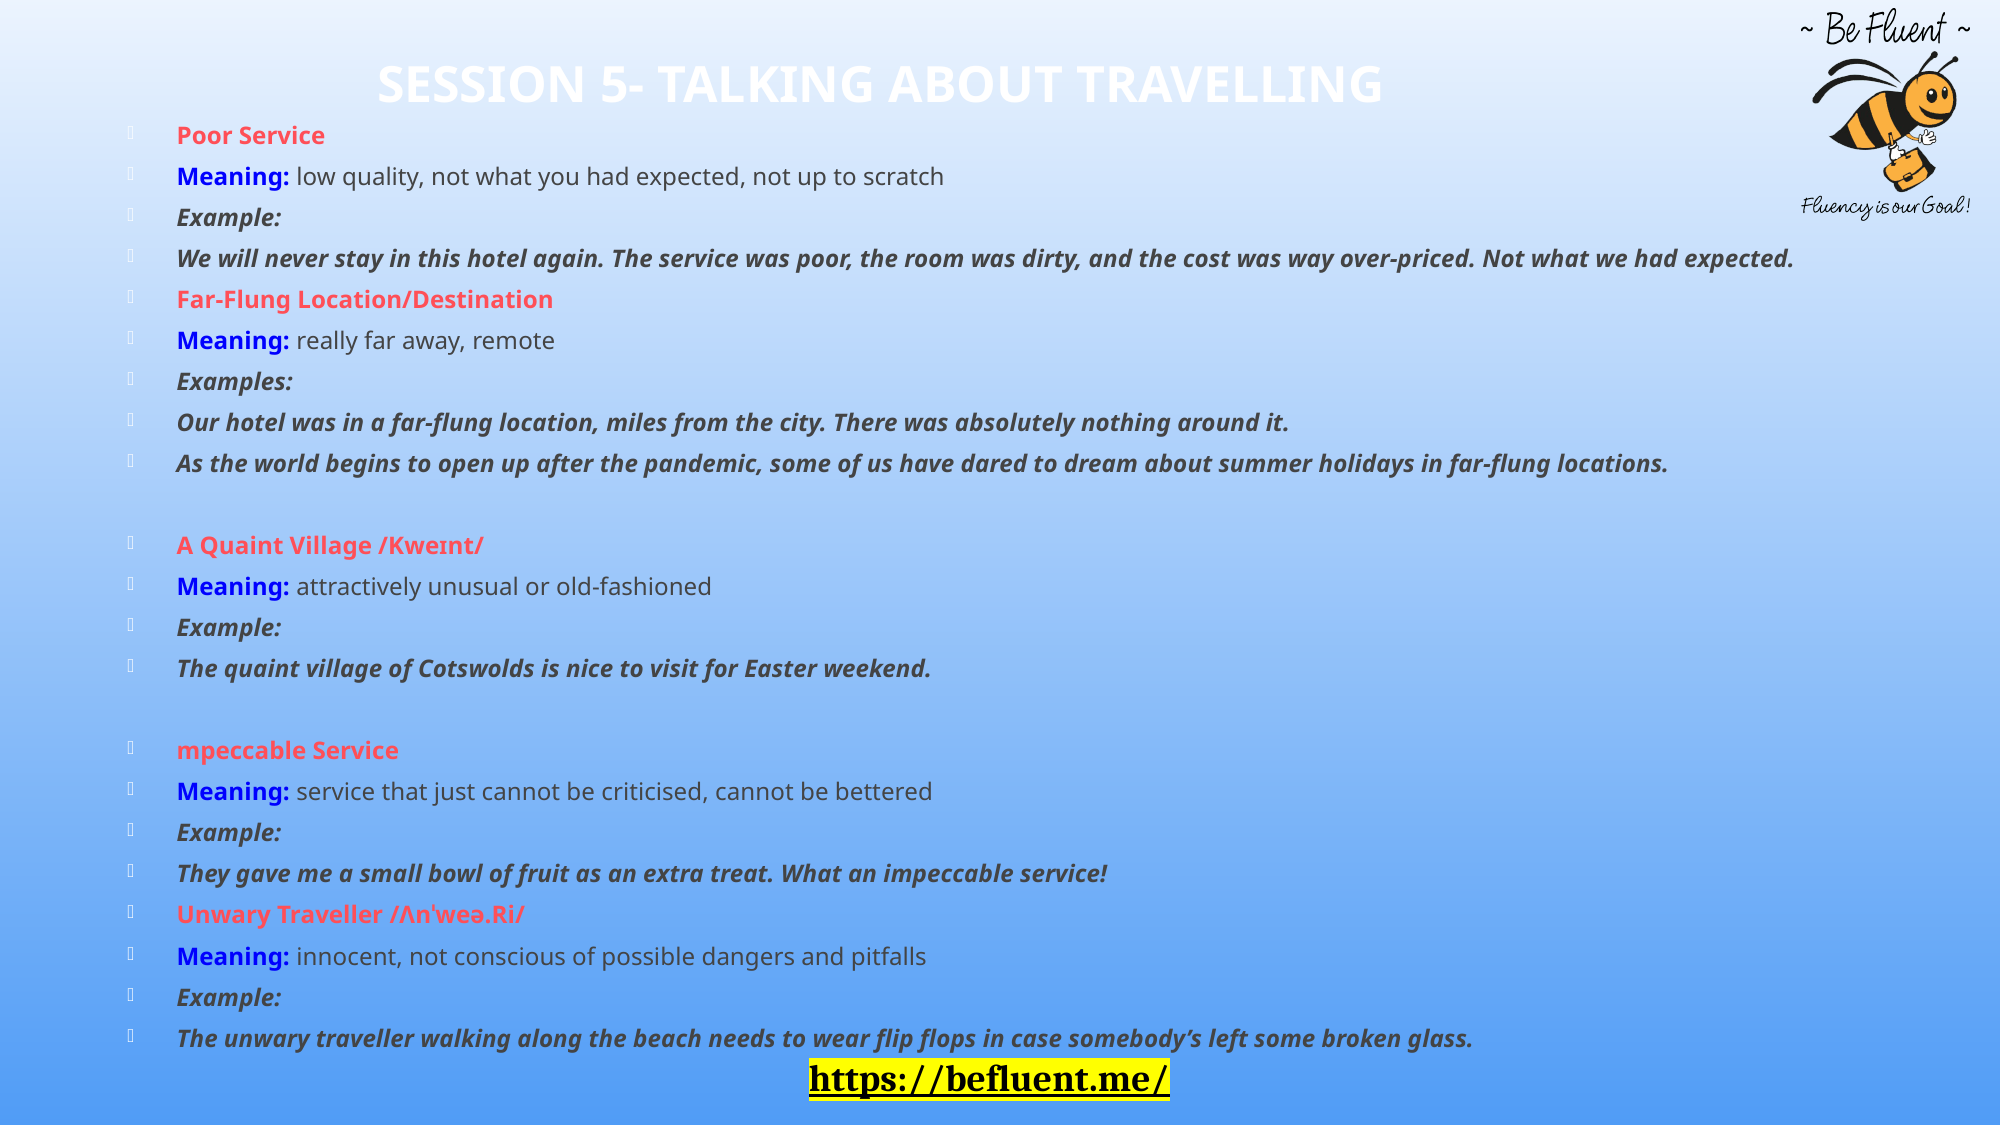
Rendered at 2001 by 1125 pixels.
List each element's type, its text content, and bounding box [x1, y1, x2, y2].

picture [1796, 0, 2000, 229]
text_box https://befluent.me/ [457, 1074, 1522, 1107]
list Poor Service Meaning: low quality, not what you had expected, not up to scratch Example: We will never stay in this hotel again. The service was poor, the room was dirty, and the cost was way over-priced. Not what we had expected. Far-Flung Location/Destination Meaning: really far away, remote Examples: Our hotel was in a far-flung location, miles from the city. There was absolutely nothing around it. As the world begins to open up after the pandemic, some of us have dared to dream about summer holidays in far-flung locations. A Quaint Village /Kweɪnt/ Meaning: attractively unusual or old-fashioned Example: The quaint village of Cotswolds is nice to visit for Easter weekend. mpeccable Service Meaning: service that just cannot be criticised, cannot be bettered Example: They gave me a small bowl of fruit as an extra treat. What an impeccable service! Unwary Traveller /Ʌnˈweə.Ri/ Meaning: innocent, not conscious of possible dangers and pitfalls Example: The unwary traveller walking along the beach needs to wear flip flops in case somebody’s left some broken glass. [112, 112, 1918, 1074]
title Session 5- Talking about Travelling [116, 17, 1645, 112]
